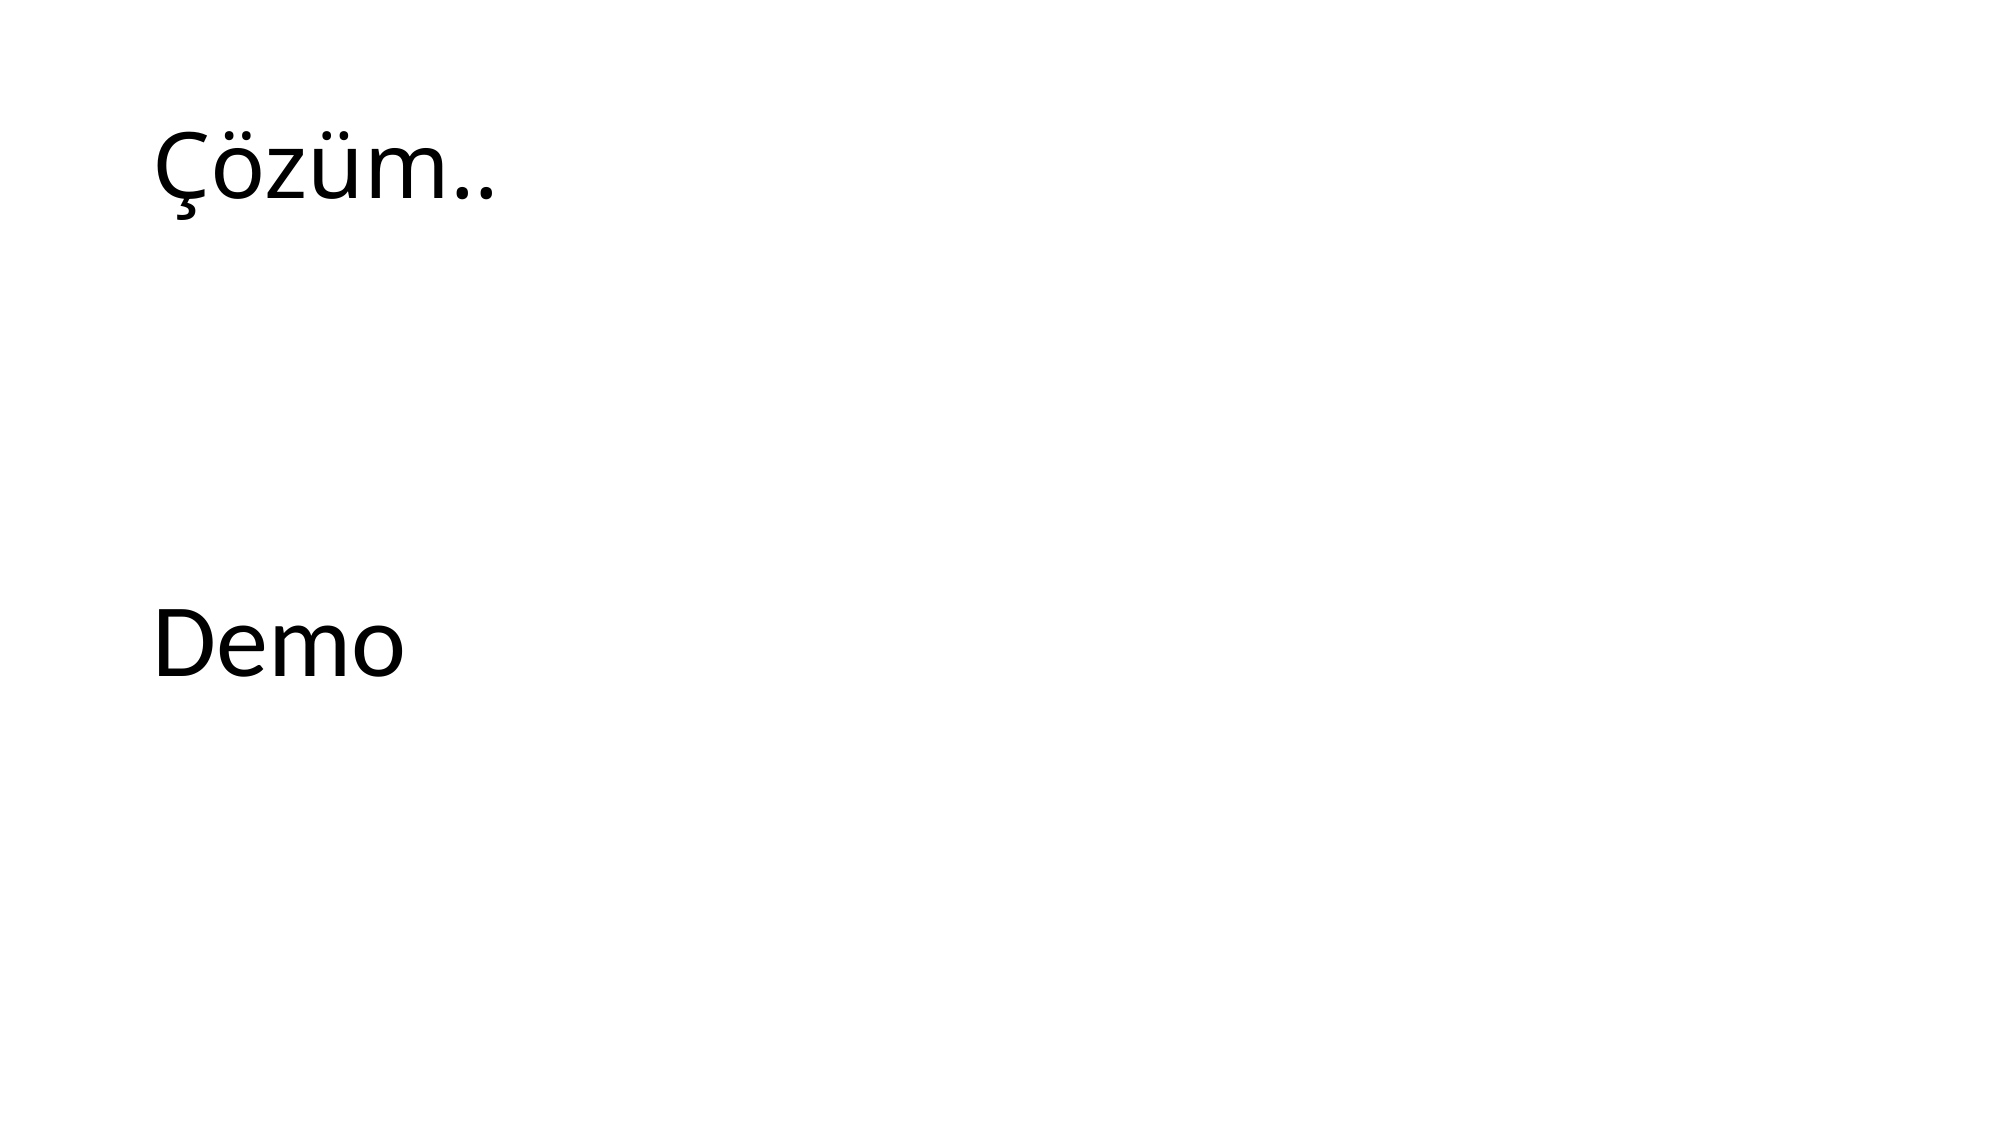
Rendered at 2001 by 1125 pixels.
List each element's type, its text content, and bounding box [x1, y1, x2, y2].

title Çözüm.. [137, 59, 1863, 278]
list Demo [137, 299, 1863, 1014]
